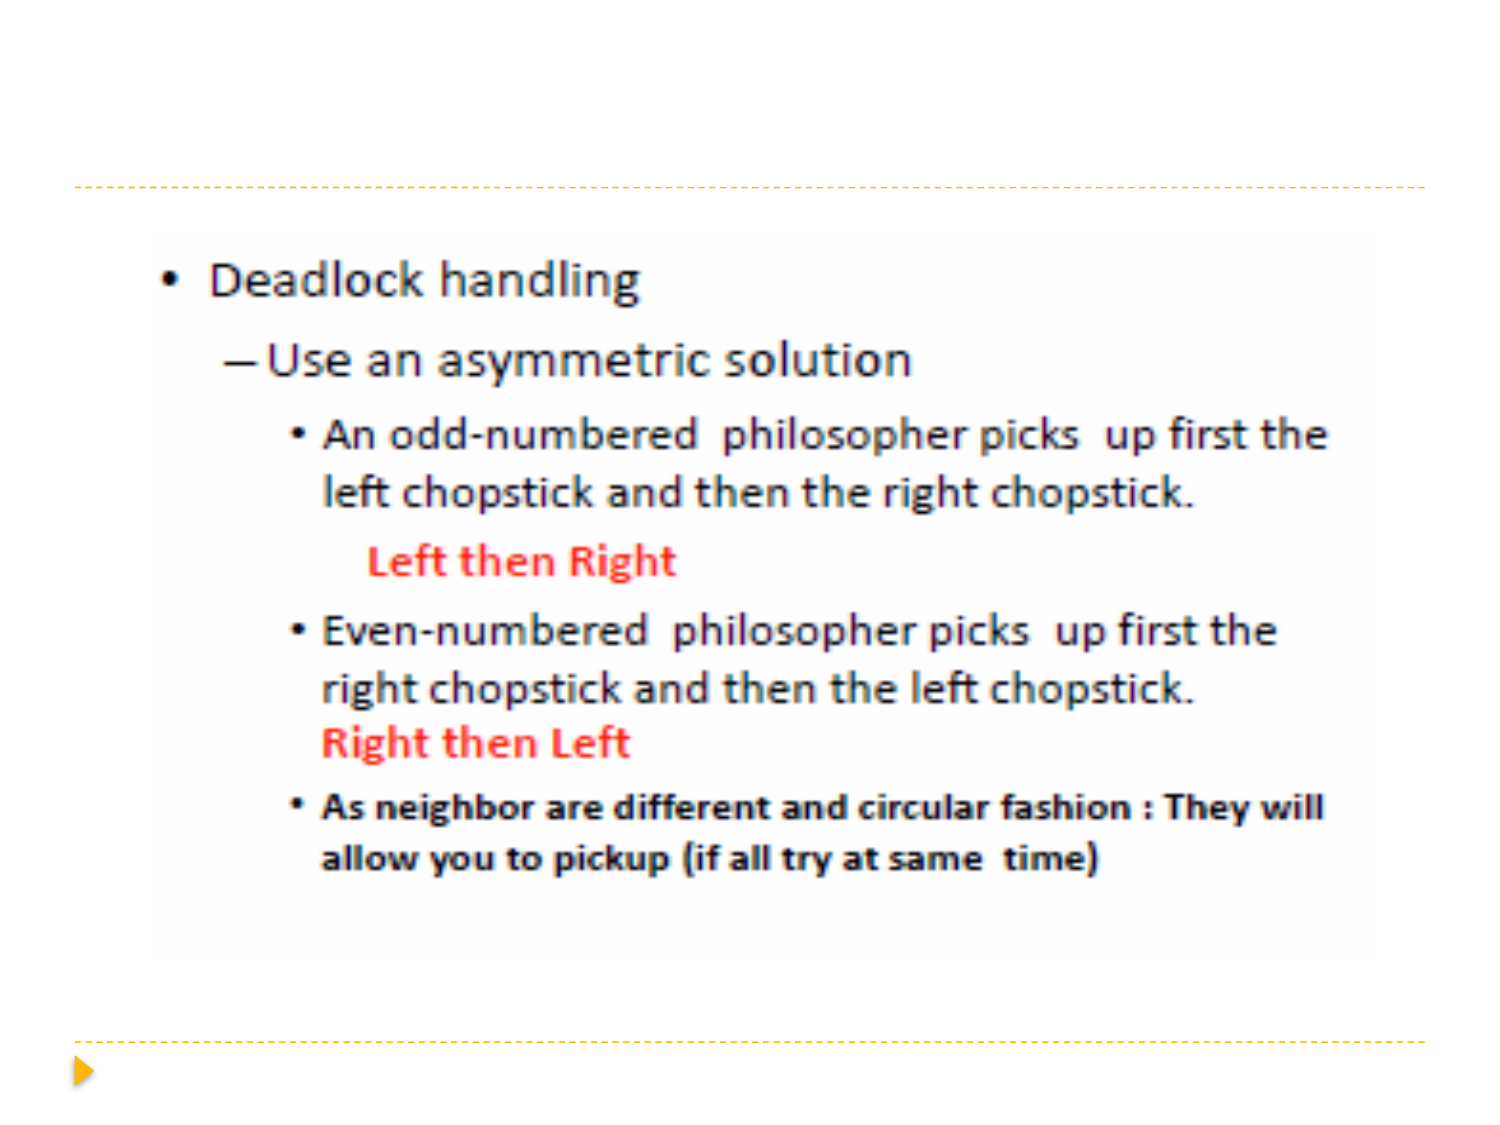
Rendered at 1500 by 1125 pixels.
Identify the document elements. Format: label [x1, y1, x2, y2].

picture [156, 236, 1370, 955]
